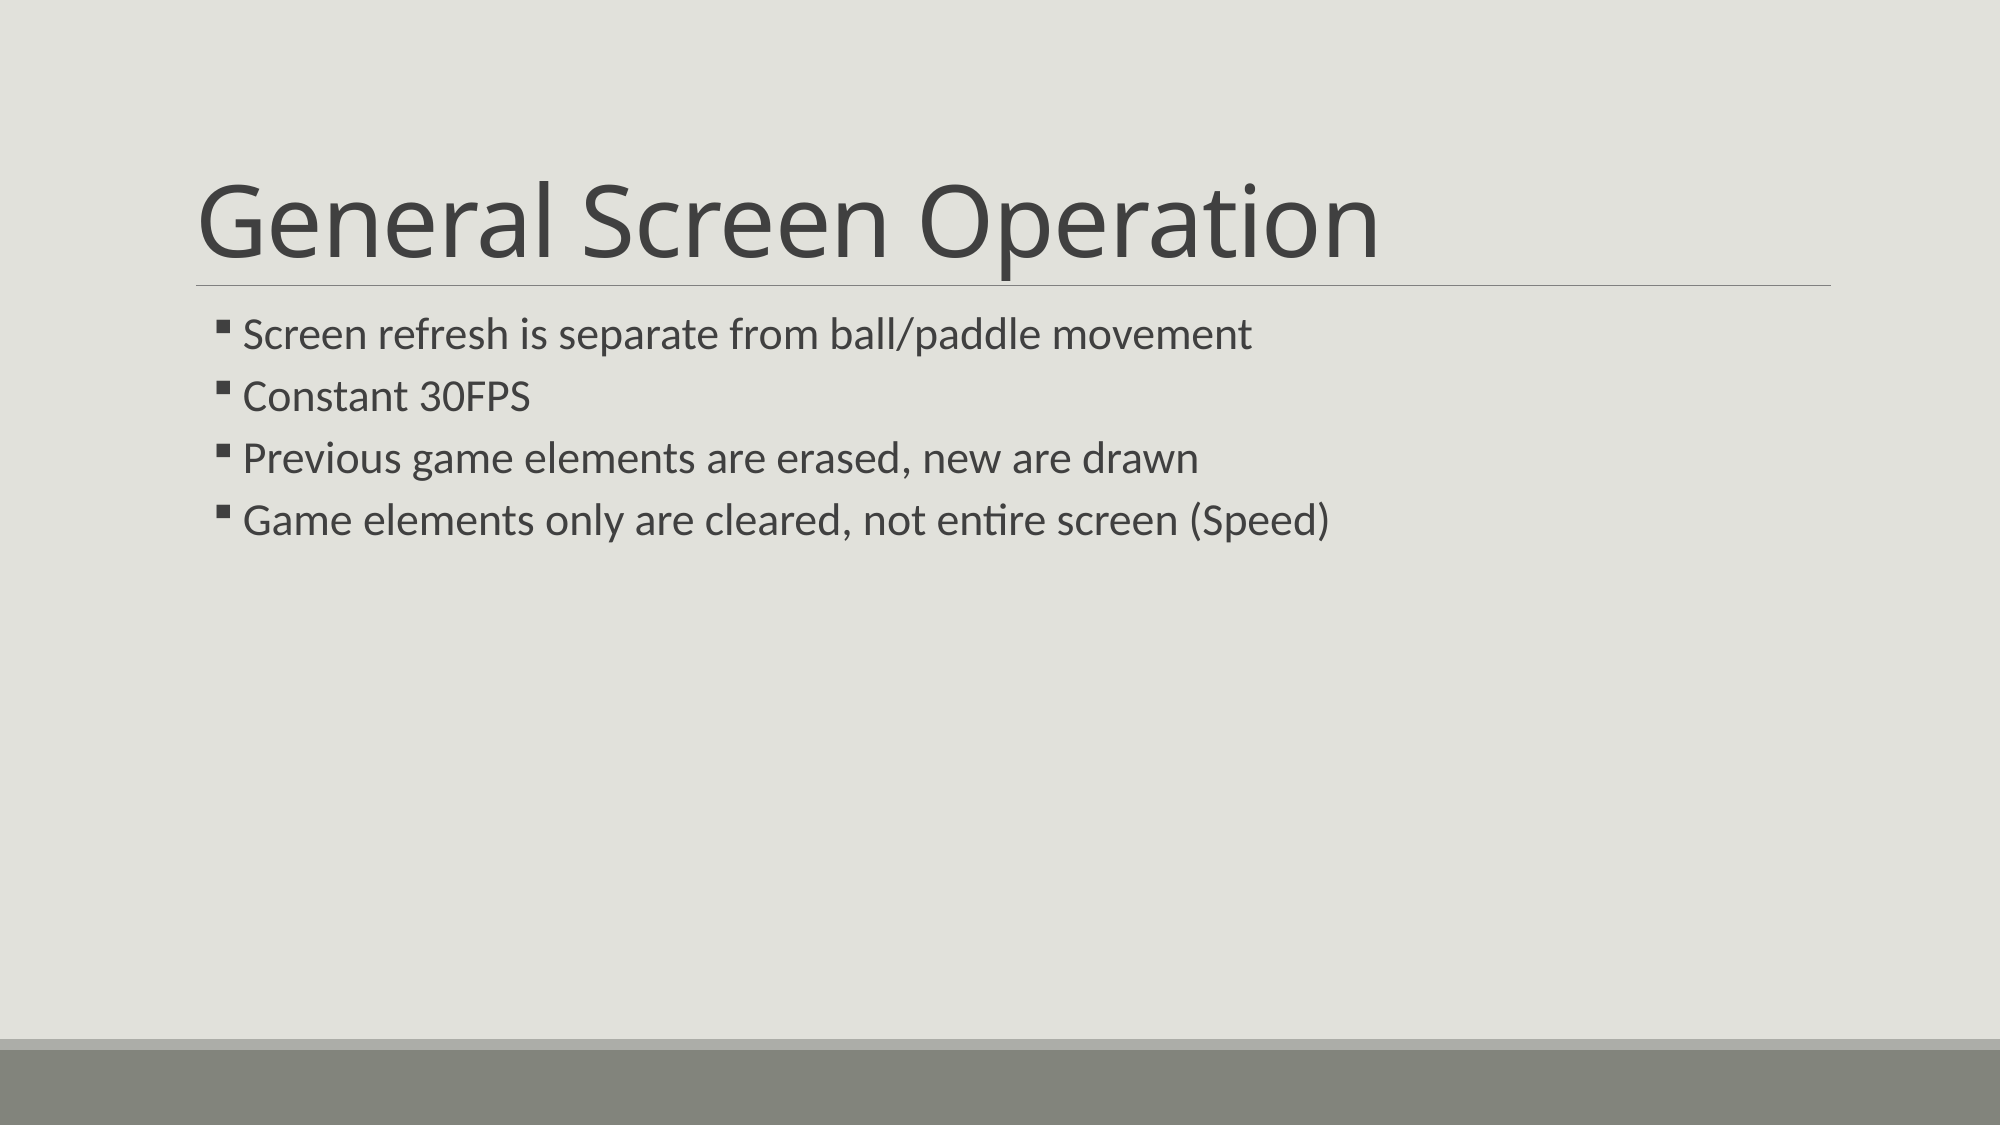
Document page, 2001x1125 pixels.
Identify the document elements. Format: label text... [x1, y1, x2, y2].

title General Screen Operation [180, 47, 1830, 285]
list Screen refresh is separate from ball/paddle movement Constant 30FPS Previous game elements are erased, new are drawn Game elements only are cleared, not entire screen (Speed) [180, 302, 1830, 963]
